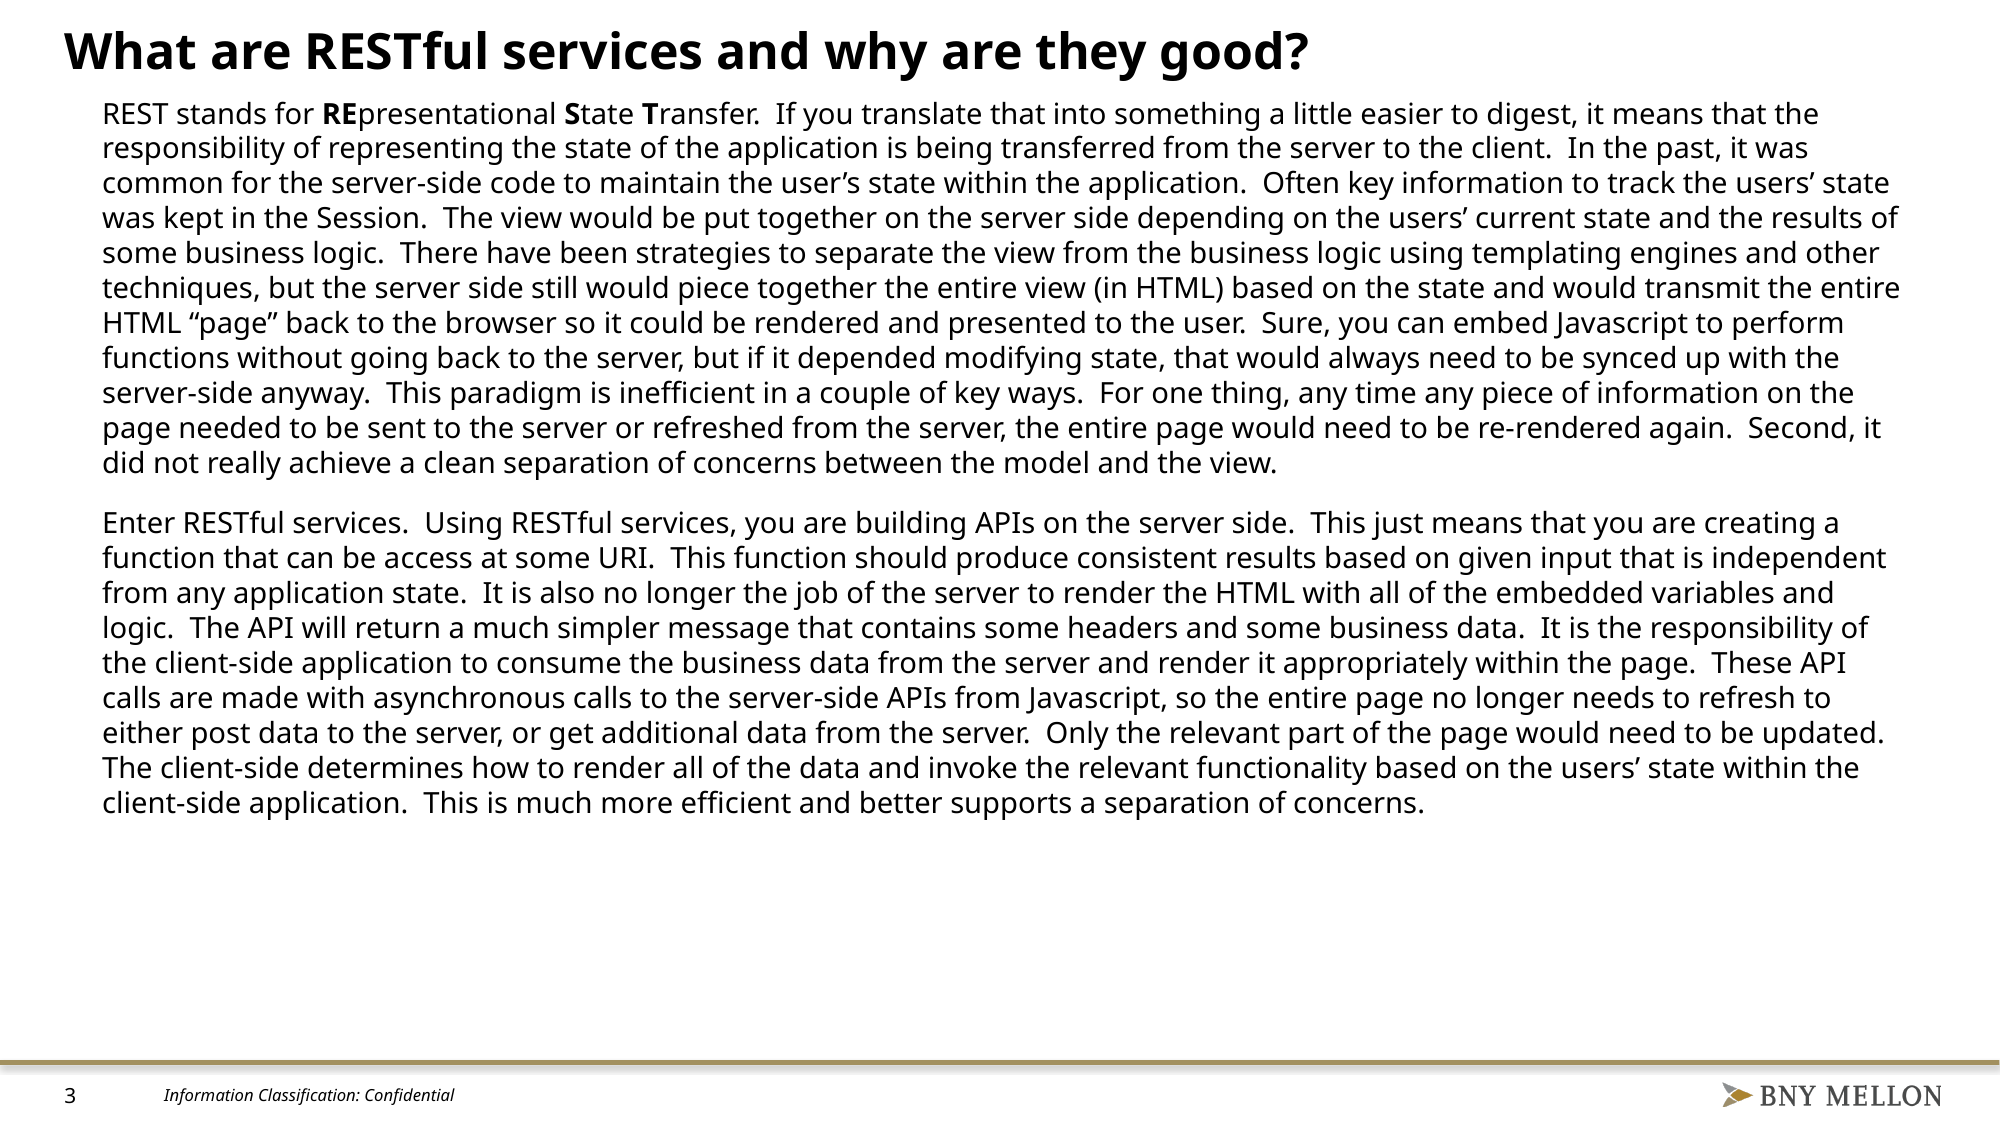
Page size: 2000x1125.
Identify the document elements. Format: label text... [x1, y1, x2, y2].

text_box REST stands for REpresentational State Transfer. If you translate that into something a little easier to digest, it means that the responsibility of representing the state of the application is being transferred from the server to the client. In the past, it was common for the server-side code to maintain the user’s state within the application. Often key information to track the users’ state was kept in the Session. The view would be put together on the server side depending on the users’ current state and the results of some business logic. There have been strategies to separate the view from the business logic using templating engines and other techniques, but the server side still would piece together the entire view (in HTML) based on the state and would transmit the entire HTML “page” back to the browser so it could be rendered and presented to the user. Sure, you can embed Javascript to perform functions without going back to the server, but if it depended modifying state, that would always need to be synced up with the server-side anyway. This paradigm is inefficient in a couple of key ways. For one thing, any time any piece of information on the page needed to be sent to the server or refreshed from the server, the entire page would need to be re-rendered again. Second, it did not really achieve a clean separation of concerns between the model and the view. Enter RESTful services. Using RESTful services, you are building APIs on the server side. This just means that you are creating a function that can be access at some URI. This function should produce consistent results based on given input that is independent from any application state. It is also no longer the job of the server to render the HTML with all of the embedded variables and logic. The API will return a much simpler message that contains some headers and some business data. It is the responsibility of the client-side application to consume the business data from the server and render it appropriately within the page. These API calls are made with asynchronous calls to the server-side APIs from Javascript, so the entire page no longer needs to refresh to either post data to the server, or get additional data from the server. Only the relevant part of the page would need to be updated. The client-side determines how to render all of the data and invoke the relevant functionality based on the users’ state within the client-side application. This is much more efficient and better supports a separation of concerns. [87, 87, 1925, 963]
title What are RESTful services and why are they good? [49, 12, 1949, 83]
